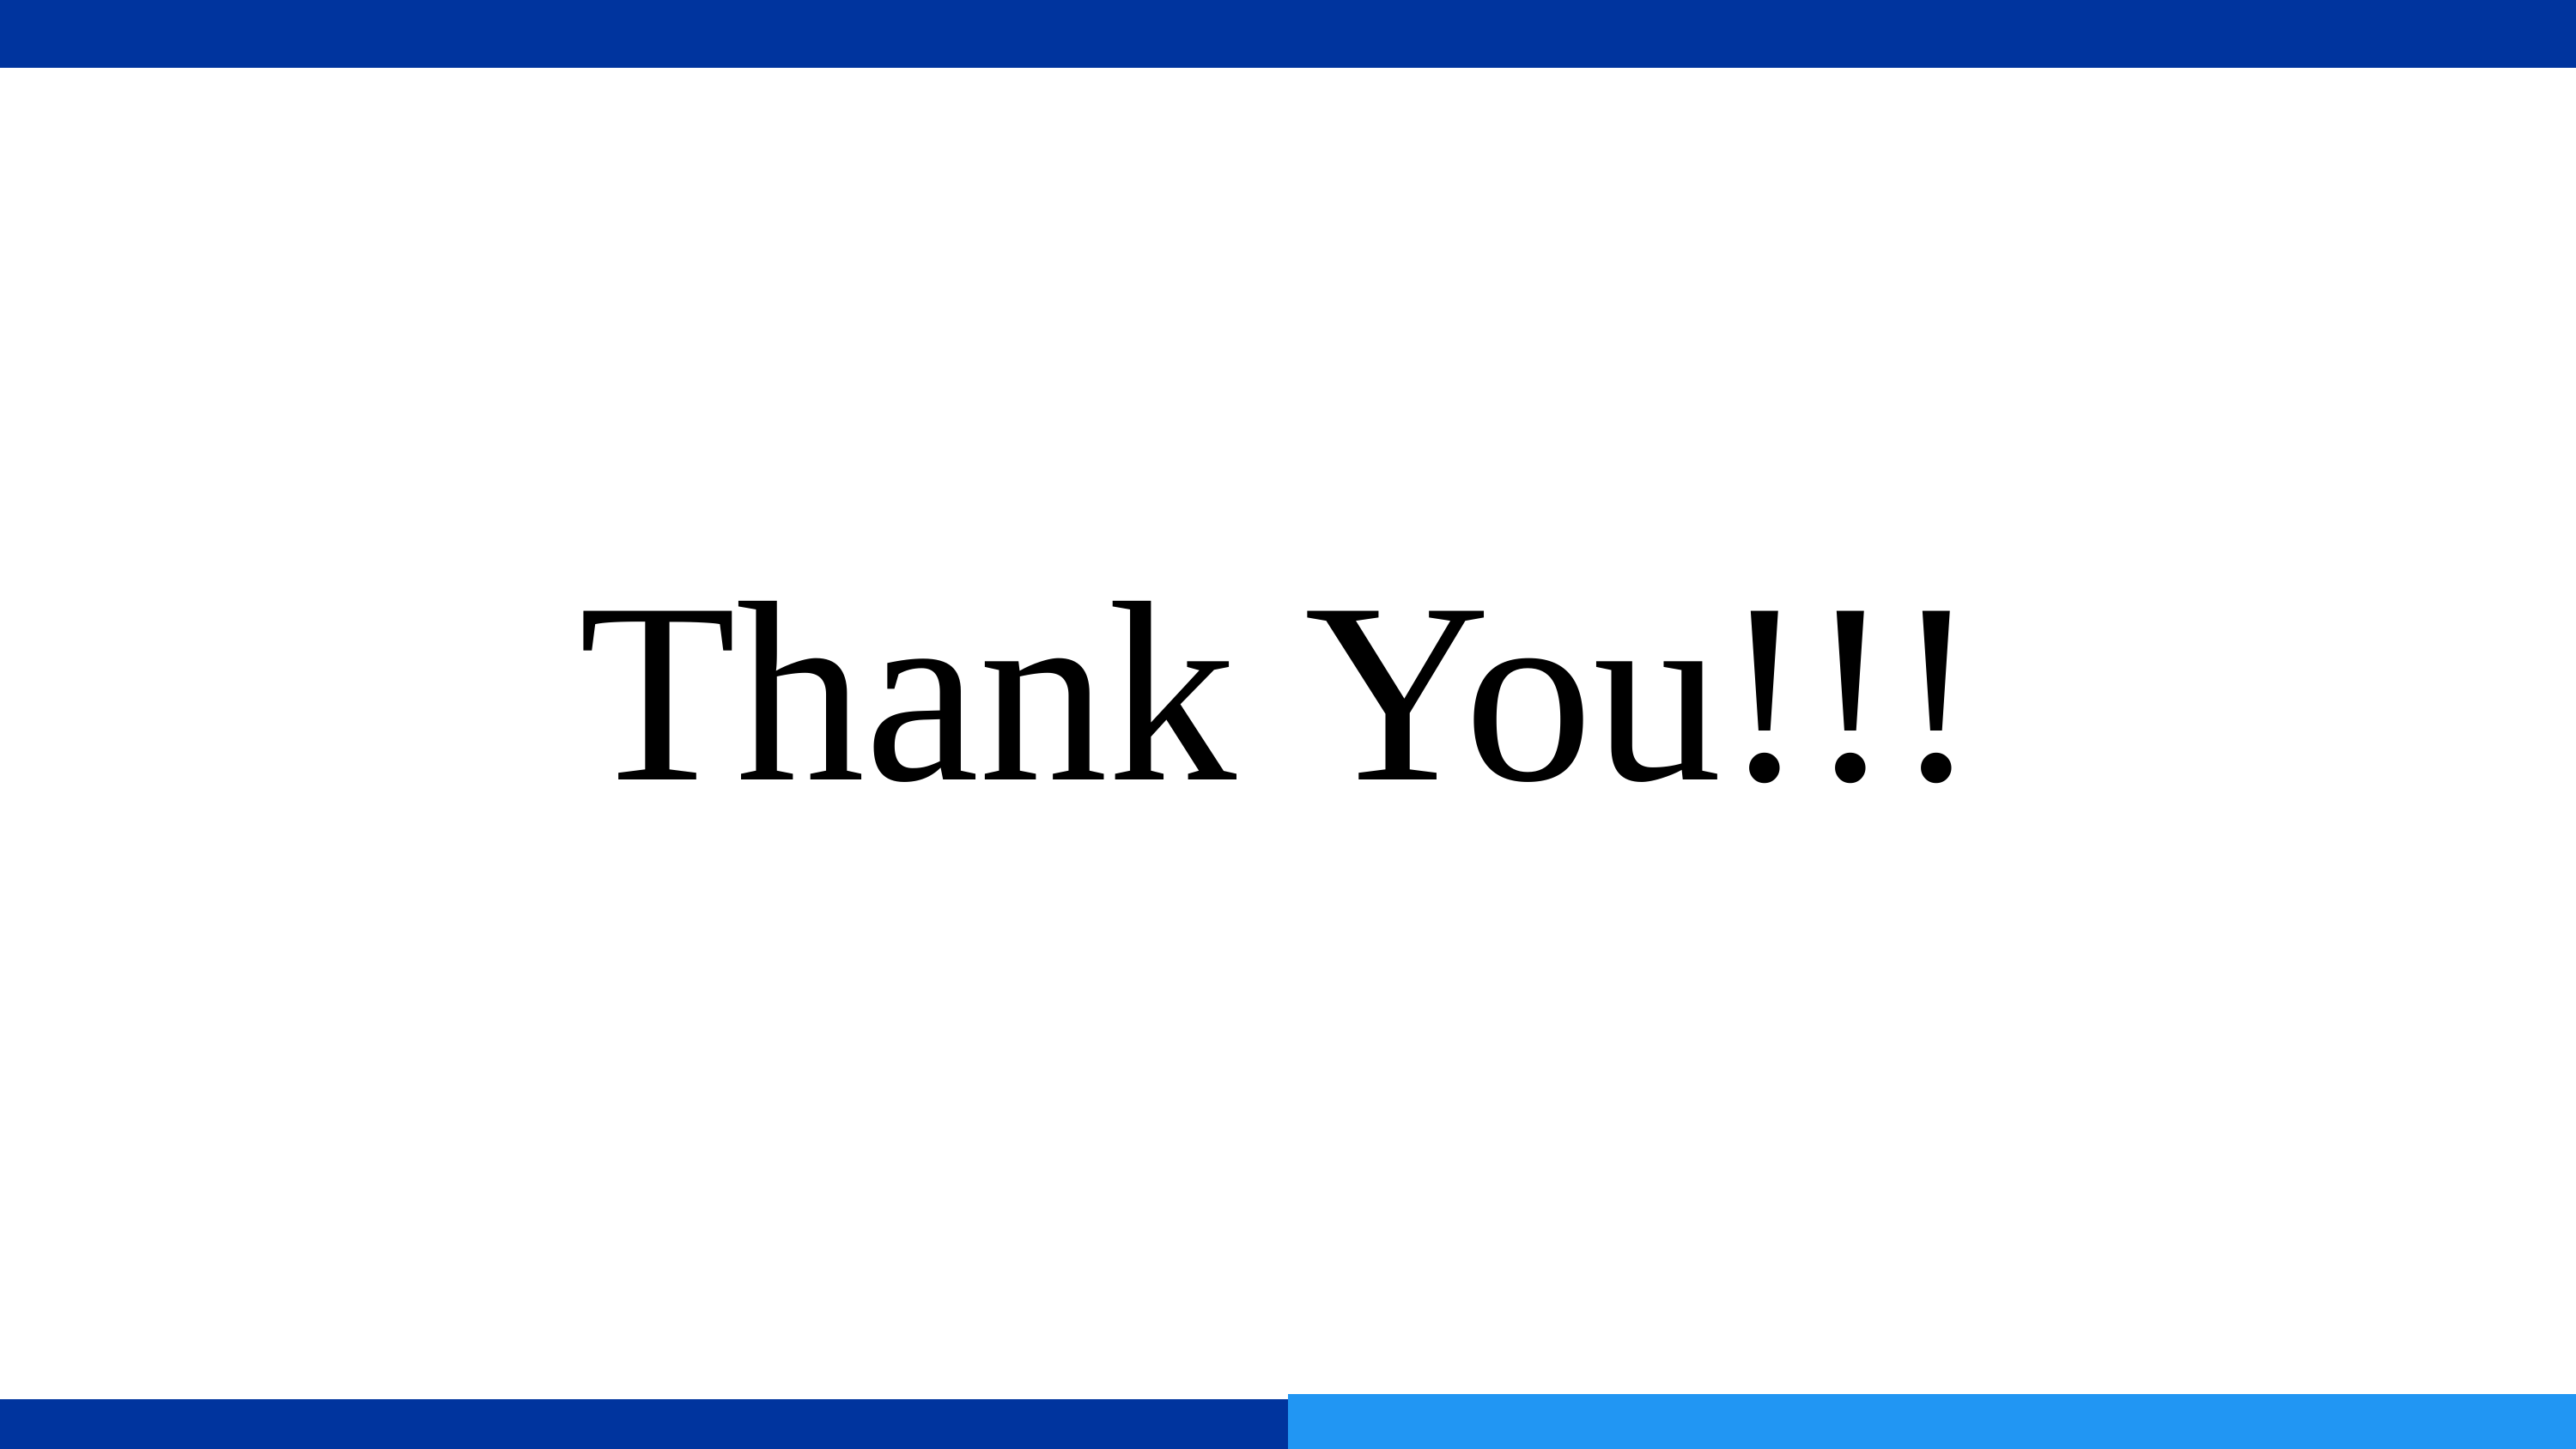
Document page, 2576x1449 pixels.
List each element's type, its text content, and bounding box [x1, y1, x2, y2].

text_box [0, 0, 2576, 69]
text_box Thank You!!! [579, 500, 2289, 832]
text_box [1287, 1393, 2576, 1449]
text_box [0, 1398, 1283, 1449]
